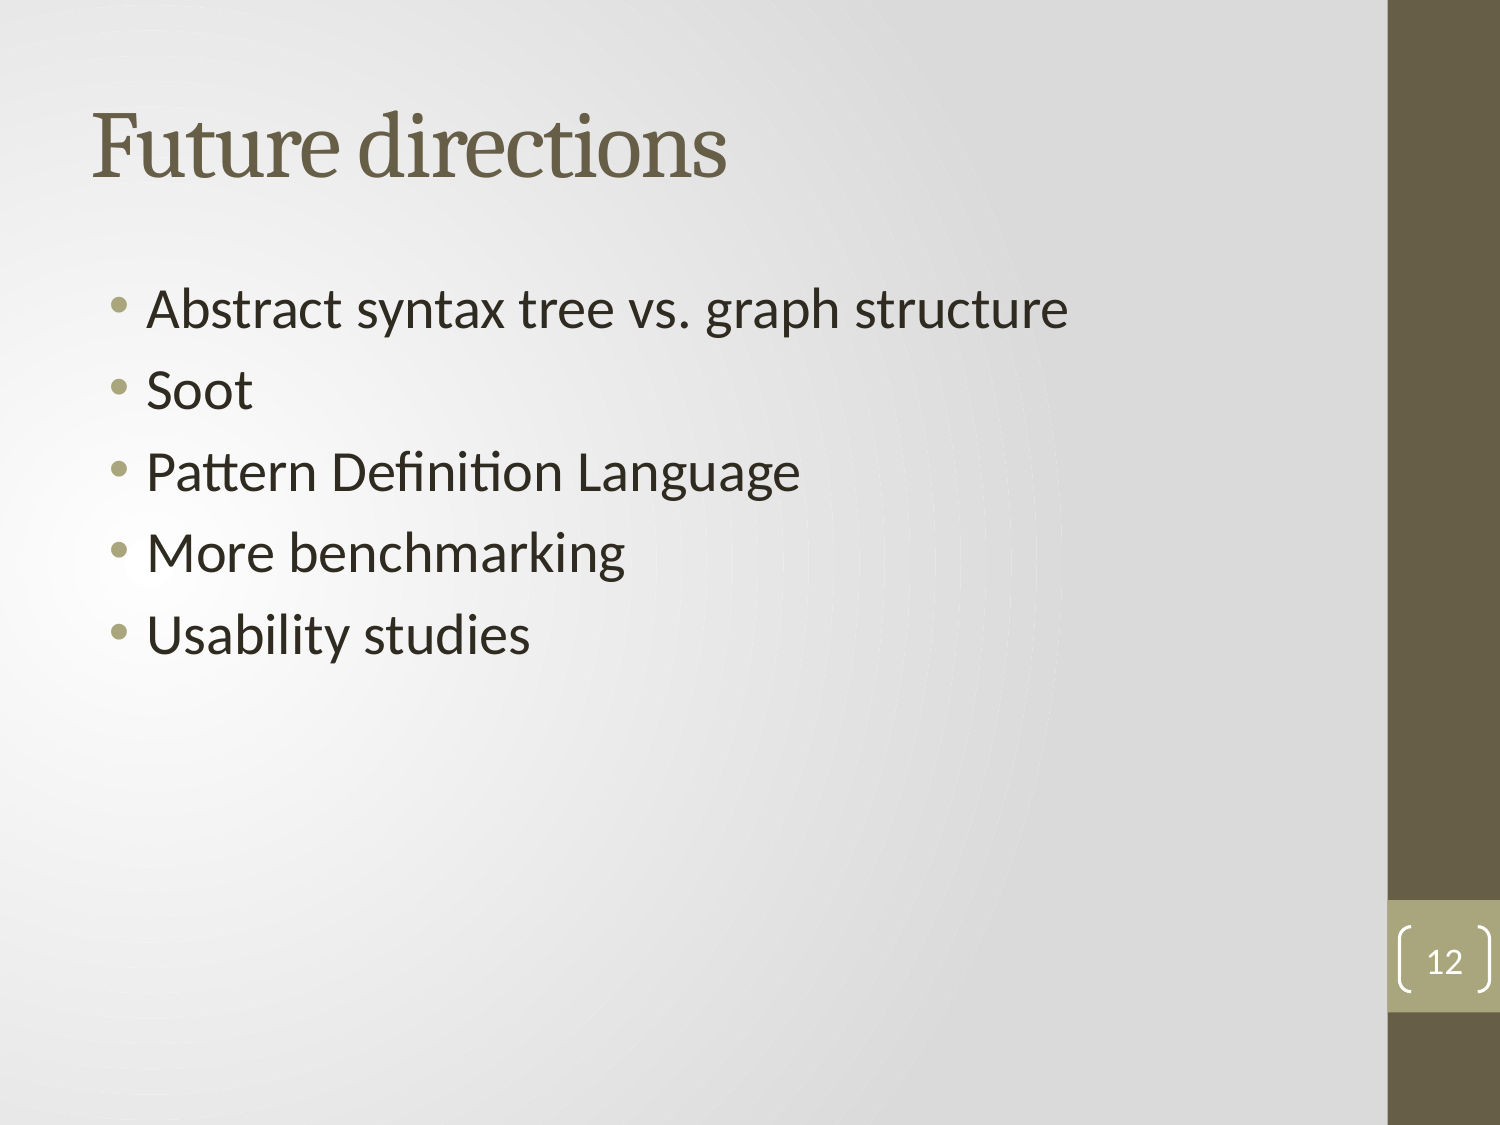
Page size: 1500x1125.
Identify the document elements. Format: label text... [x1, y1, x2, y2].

title Future directions [75, 45, 1325, 233]
slide_number 12 [1397, 925, 1492, 994]
list Abstract syntax tree vs. graph structure Soot Pattern Definition Language More benchmarking Usability studies [75, 262, 1325, 1050]
